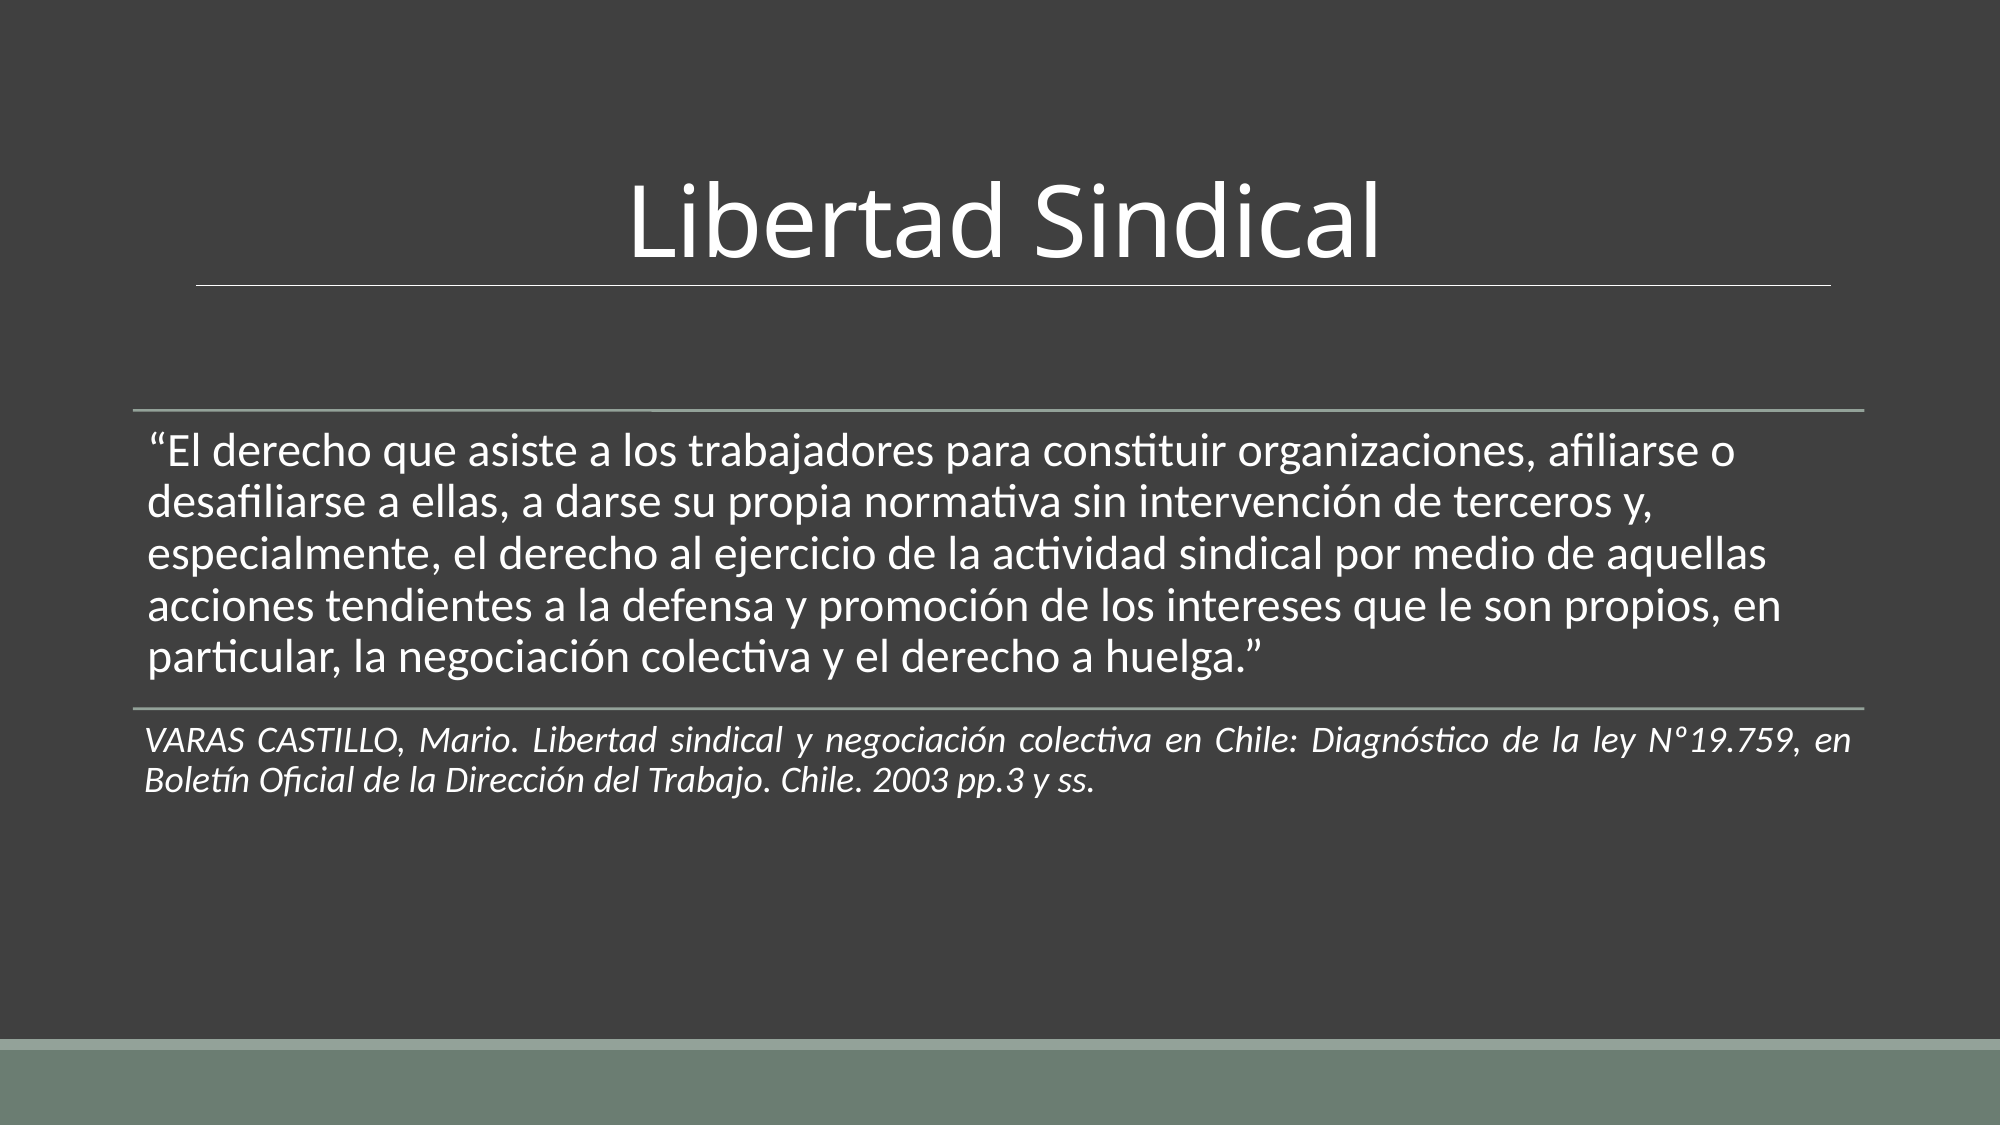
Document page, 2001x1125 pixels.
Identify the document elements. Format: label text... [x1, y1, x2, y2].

title Libertad Sindical [180, 47, 1830, 285]
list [132, 409, 1865, 1008]
